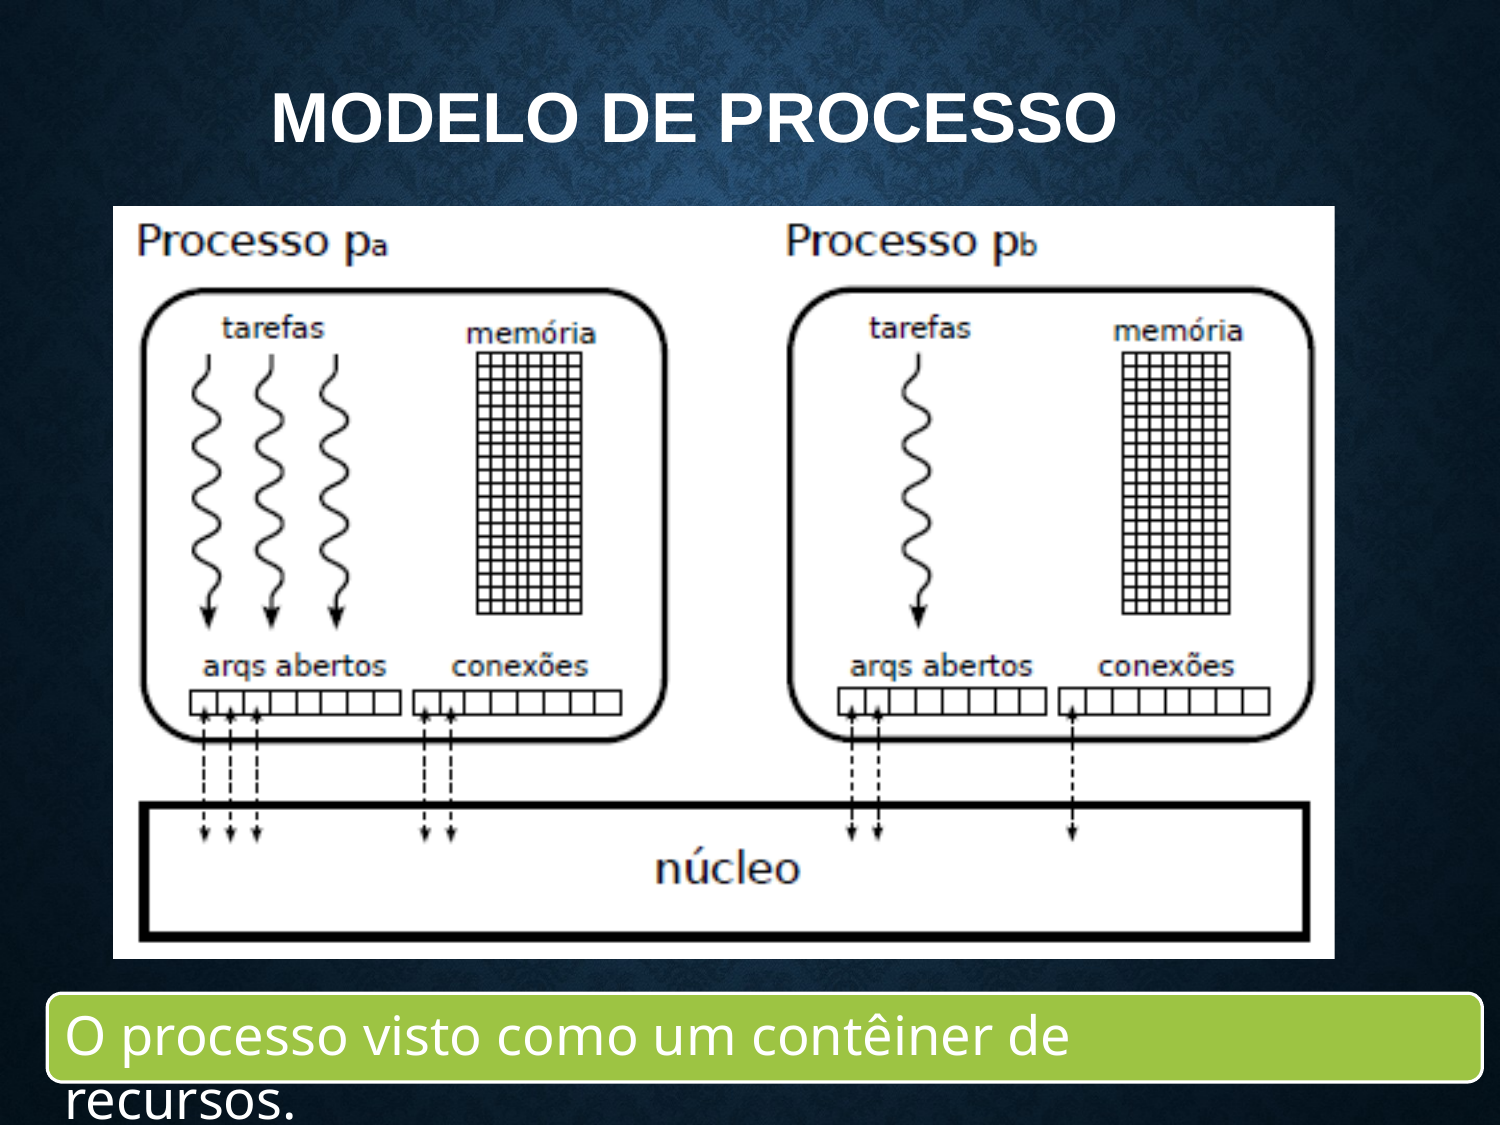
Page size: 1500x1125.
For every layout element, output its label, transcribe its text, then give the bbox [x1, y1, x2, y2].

title MODELO DE PROCESSO [268, 69, 1169, 206]
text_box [47, 992, 1483, 1083]
text_box O processo visto como um contêiner de recursos. [62, 1090, 1293, 1125]
picture [0, 0, 1500, 1125]
text_box [113, 206, 1335, 959]
